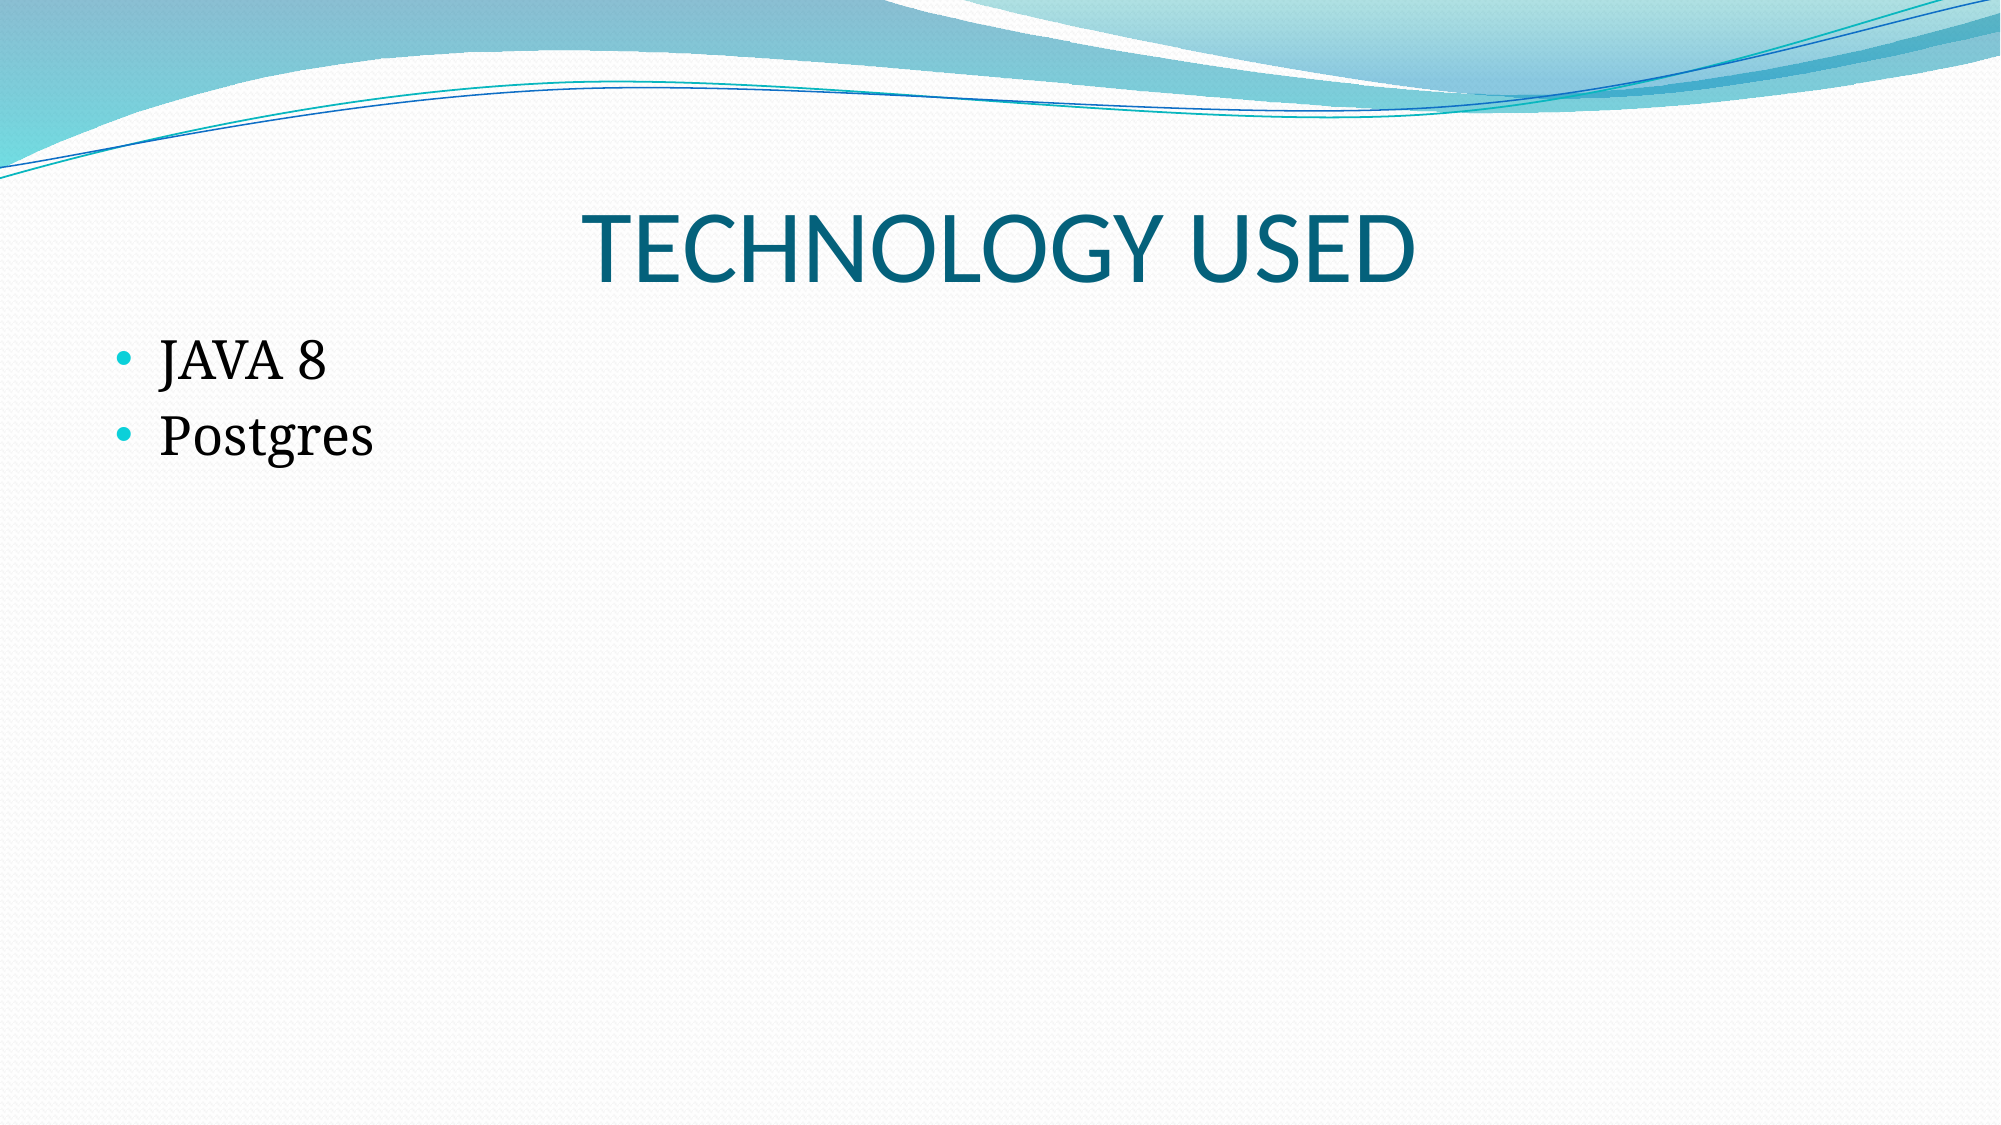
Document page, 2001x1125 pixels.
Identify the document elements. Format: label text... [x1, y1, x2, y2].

list JAVA 8​ Postgres [99, 317, 1900, 1038]
title TECHNOLOGY USED [99, 115, 1900, 303]
